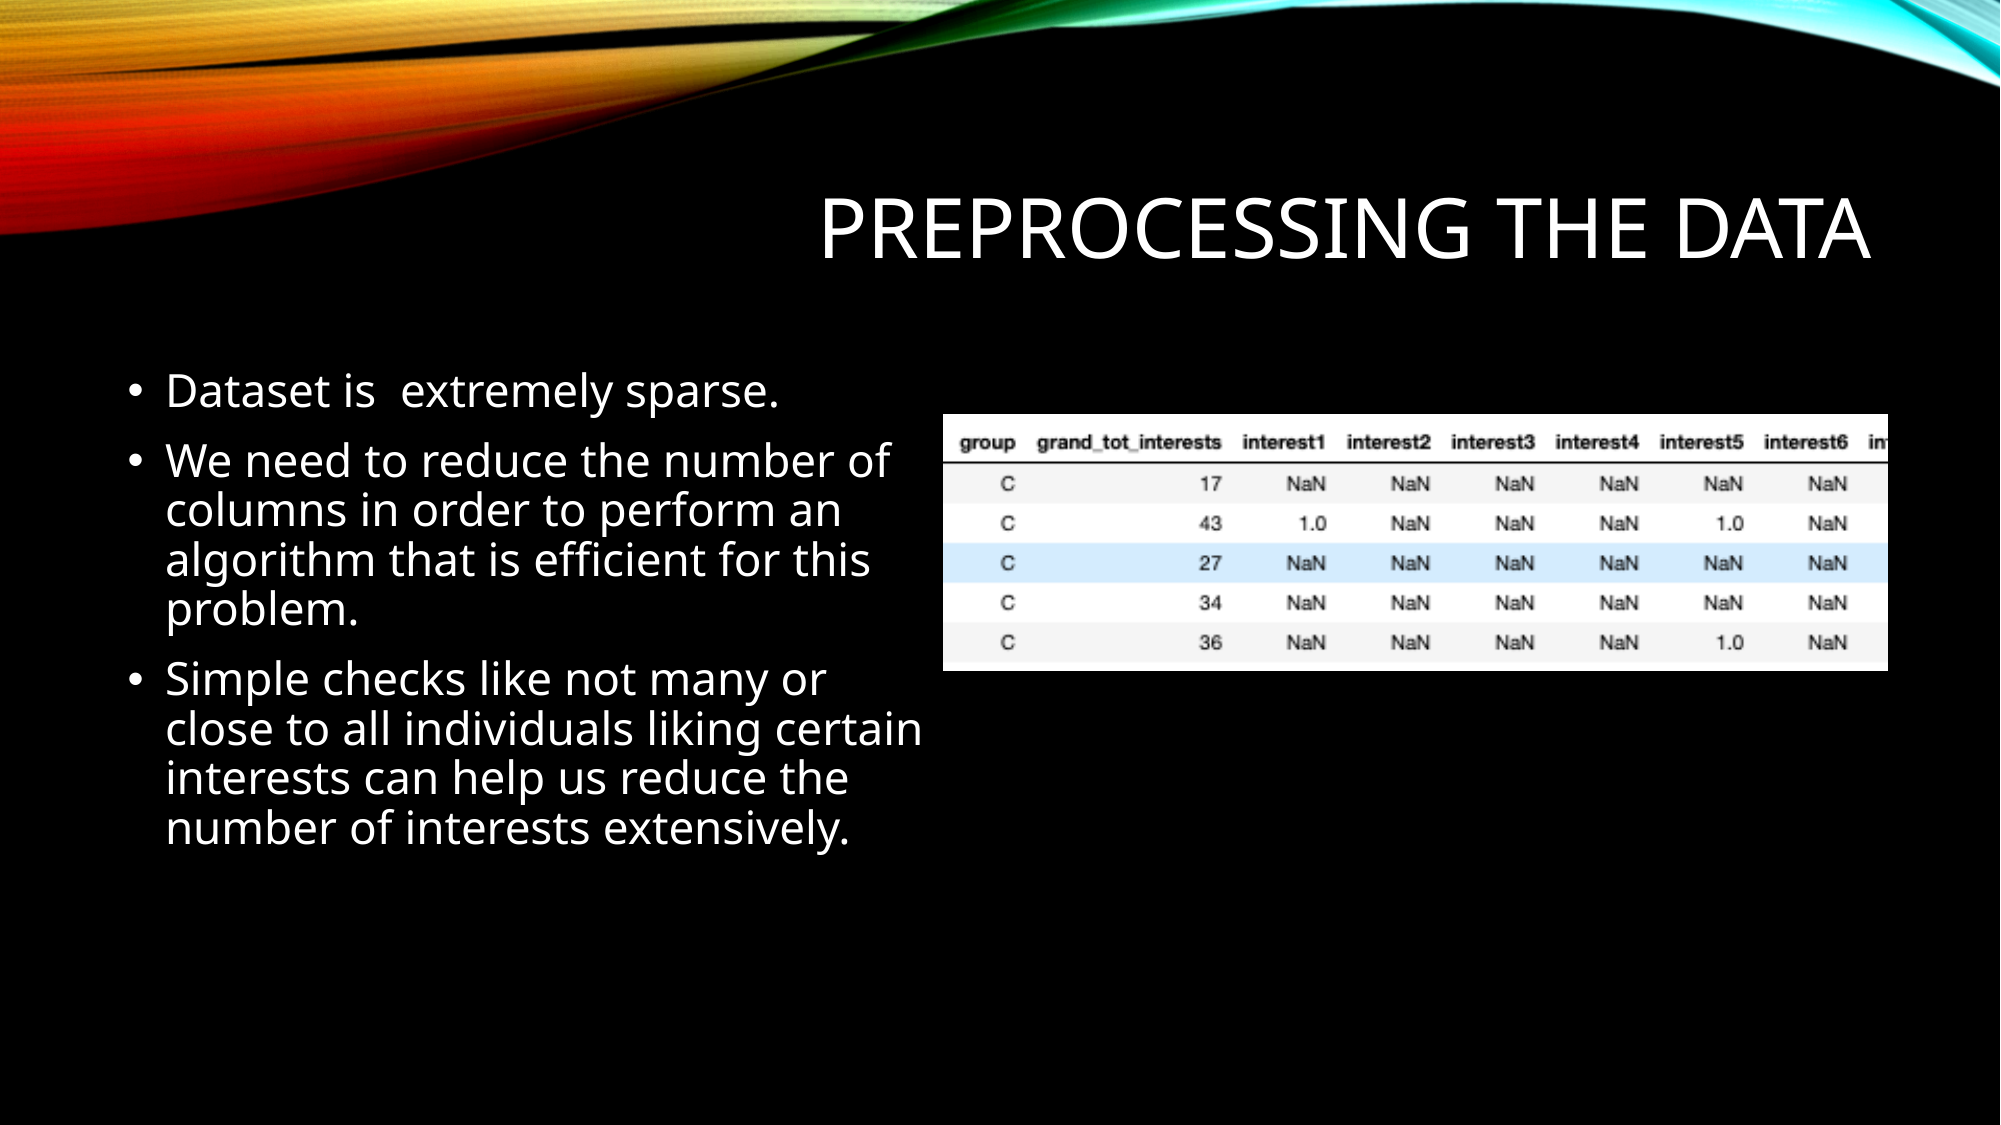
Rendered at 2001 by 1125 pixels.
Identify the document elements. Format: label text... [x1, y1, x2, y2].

title Preprocessing the Data [474, 125, 1888, 338]
picture [943, 414, 1888, 671]
list Dataset is extremely sparse. We need to reduce the number of columns in order to perform an algorithm that is efficient for this problem. Simple checks like not many or close to all individuals liking certain interests can help us reduce the number of interests extensively. [112, 360, 944, 1021]
picture [0, 0, 2000, 237]
